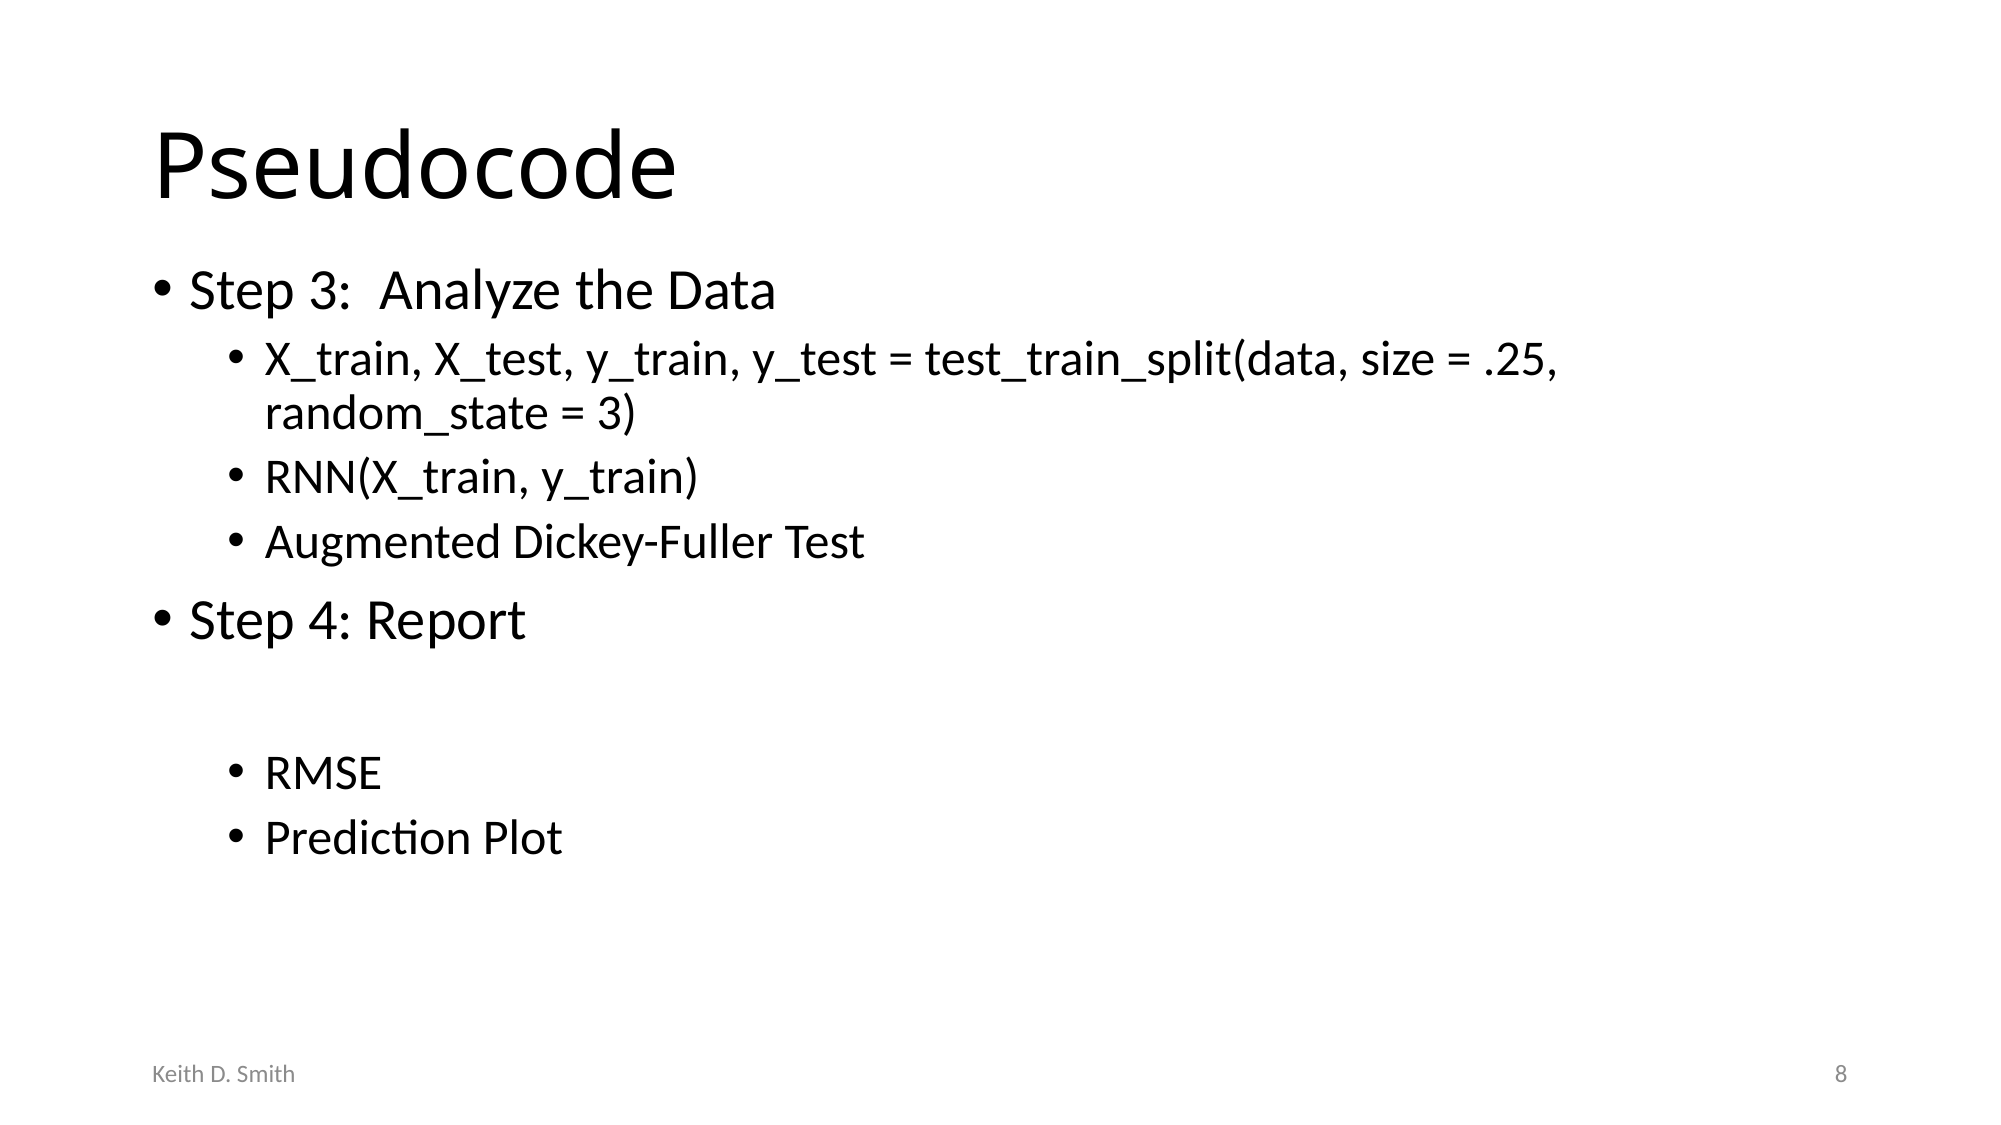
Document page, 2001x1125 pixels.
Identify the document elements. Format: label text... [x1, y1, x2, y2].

slide_number 8 [1412, 1042, 1863, 1103]
slide_number Keith D. Smith [137, 1042, 588, 1103]
title Pseudocode [137, 59, 1863, 278]
